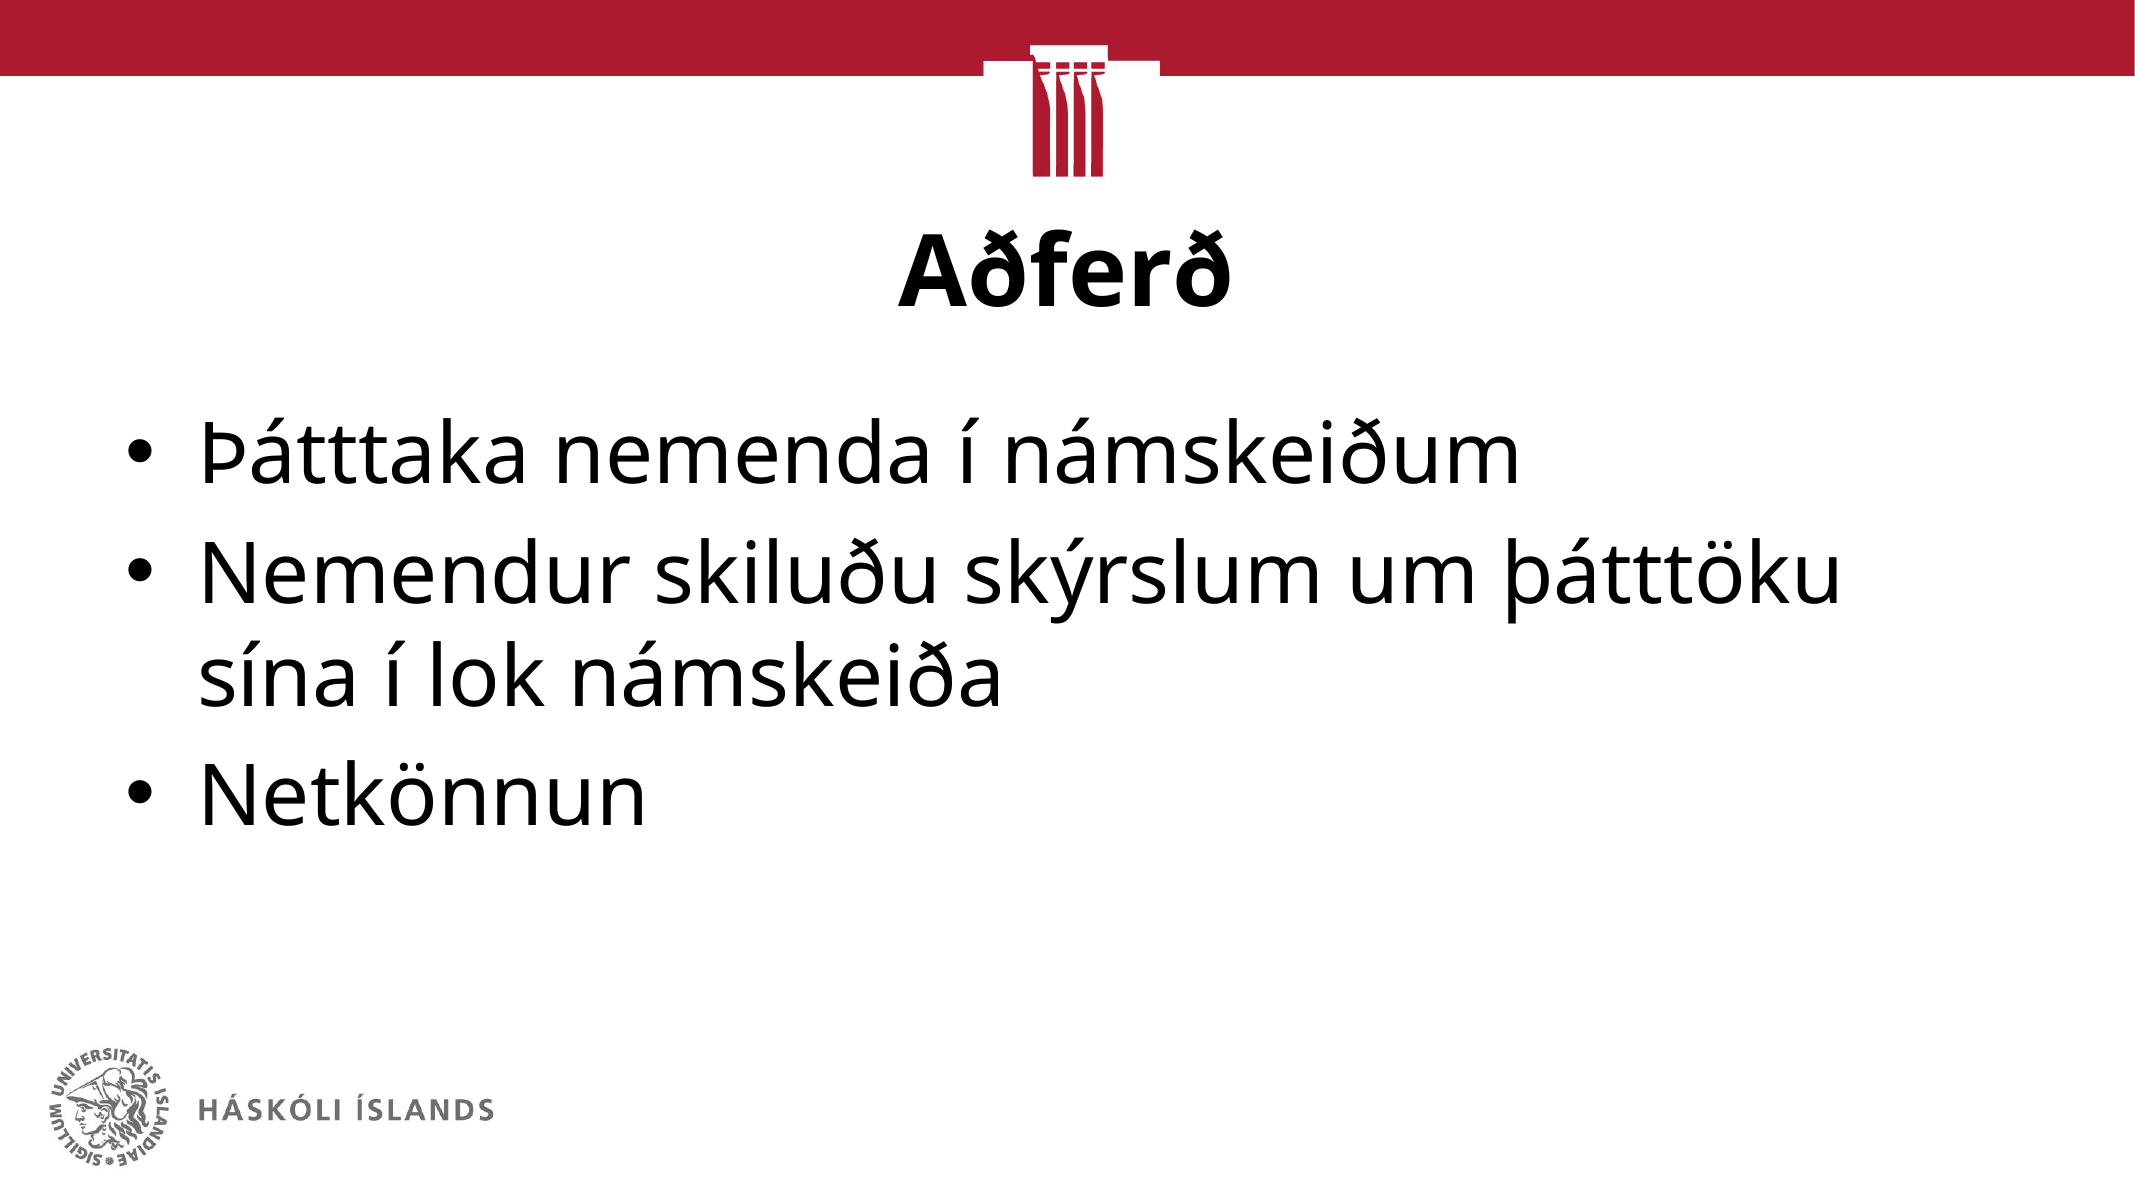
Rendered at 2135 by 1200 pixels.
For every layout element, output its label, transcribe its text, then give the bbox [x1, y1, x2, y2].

picture [0, 0, 2135, 1200]
title Aðferð [106, 166, 2028, 367]
list Þátttaka nemenda í námskeiðum Nemendur skiluðu skýrslum um þátttöku sína í lok námskeiða Netkönnun [106, 389, 2028, 1014]
